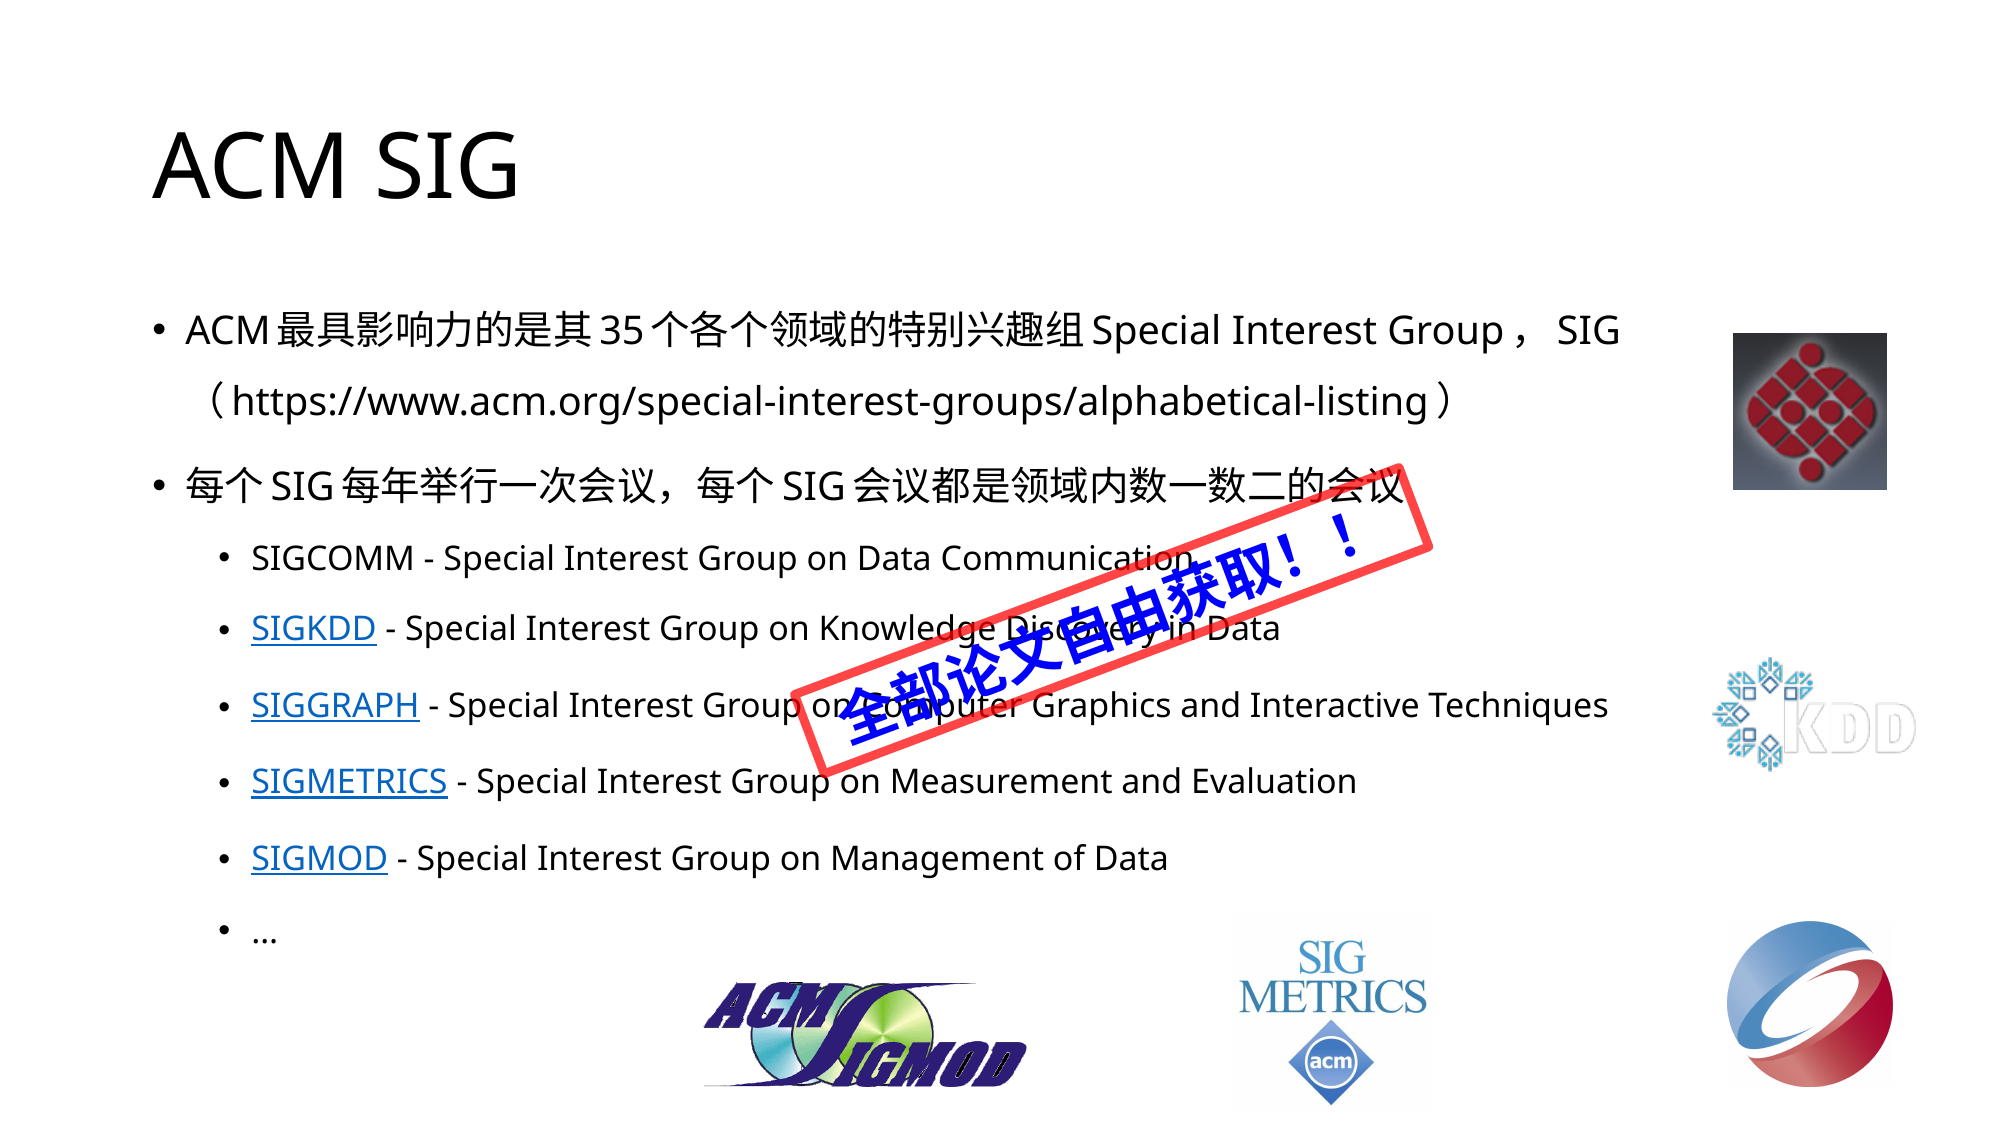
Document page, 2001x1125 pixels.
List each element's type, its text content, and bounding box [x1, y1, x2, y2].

list ACM最具影响力的是其35个各个领域的特别兴趣组Special Interest Group，SIG（https://www.acm.org/special-interest-groups/alphabetical-listing） 每个SIG每年举行一次会议，每个SIG会议都是领域内数一数二的会议 SIGCOMM - Special Interest Group on Data Communication SIGKDD - Special Interest Group on Knowledge Discovery in Data SIGGRAPH - Special Interest Group on Computer Graphics and Interactive Techniques SIGMETRICS - Special Interest Group on Measurement and Evaluation SIGMOD - Special Interest Group on Management of Data … [137, 273, 1707, 988]
title ACM SIG [137, 59, 1863, 278]
picture [1727, 921, 1893, 1087]
text_box 全部论文自由获取！！ [794, 467, 1429, 774]
picture [1229, 911, 1434, 1115]
picture [1712, 656, 1917, 772]
picture [1733, 333, 1887, 490]
picture [703, 982, 1027, 1087]
